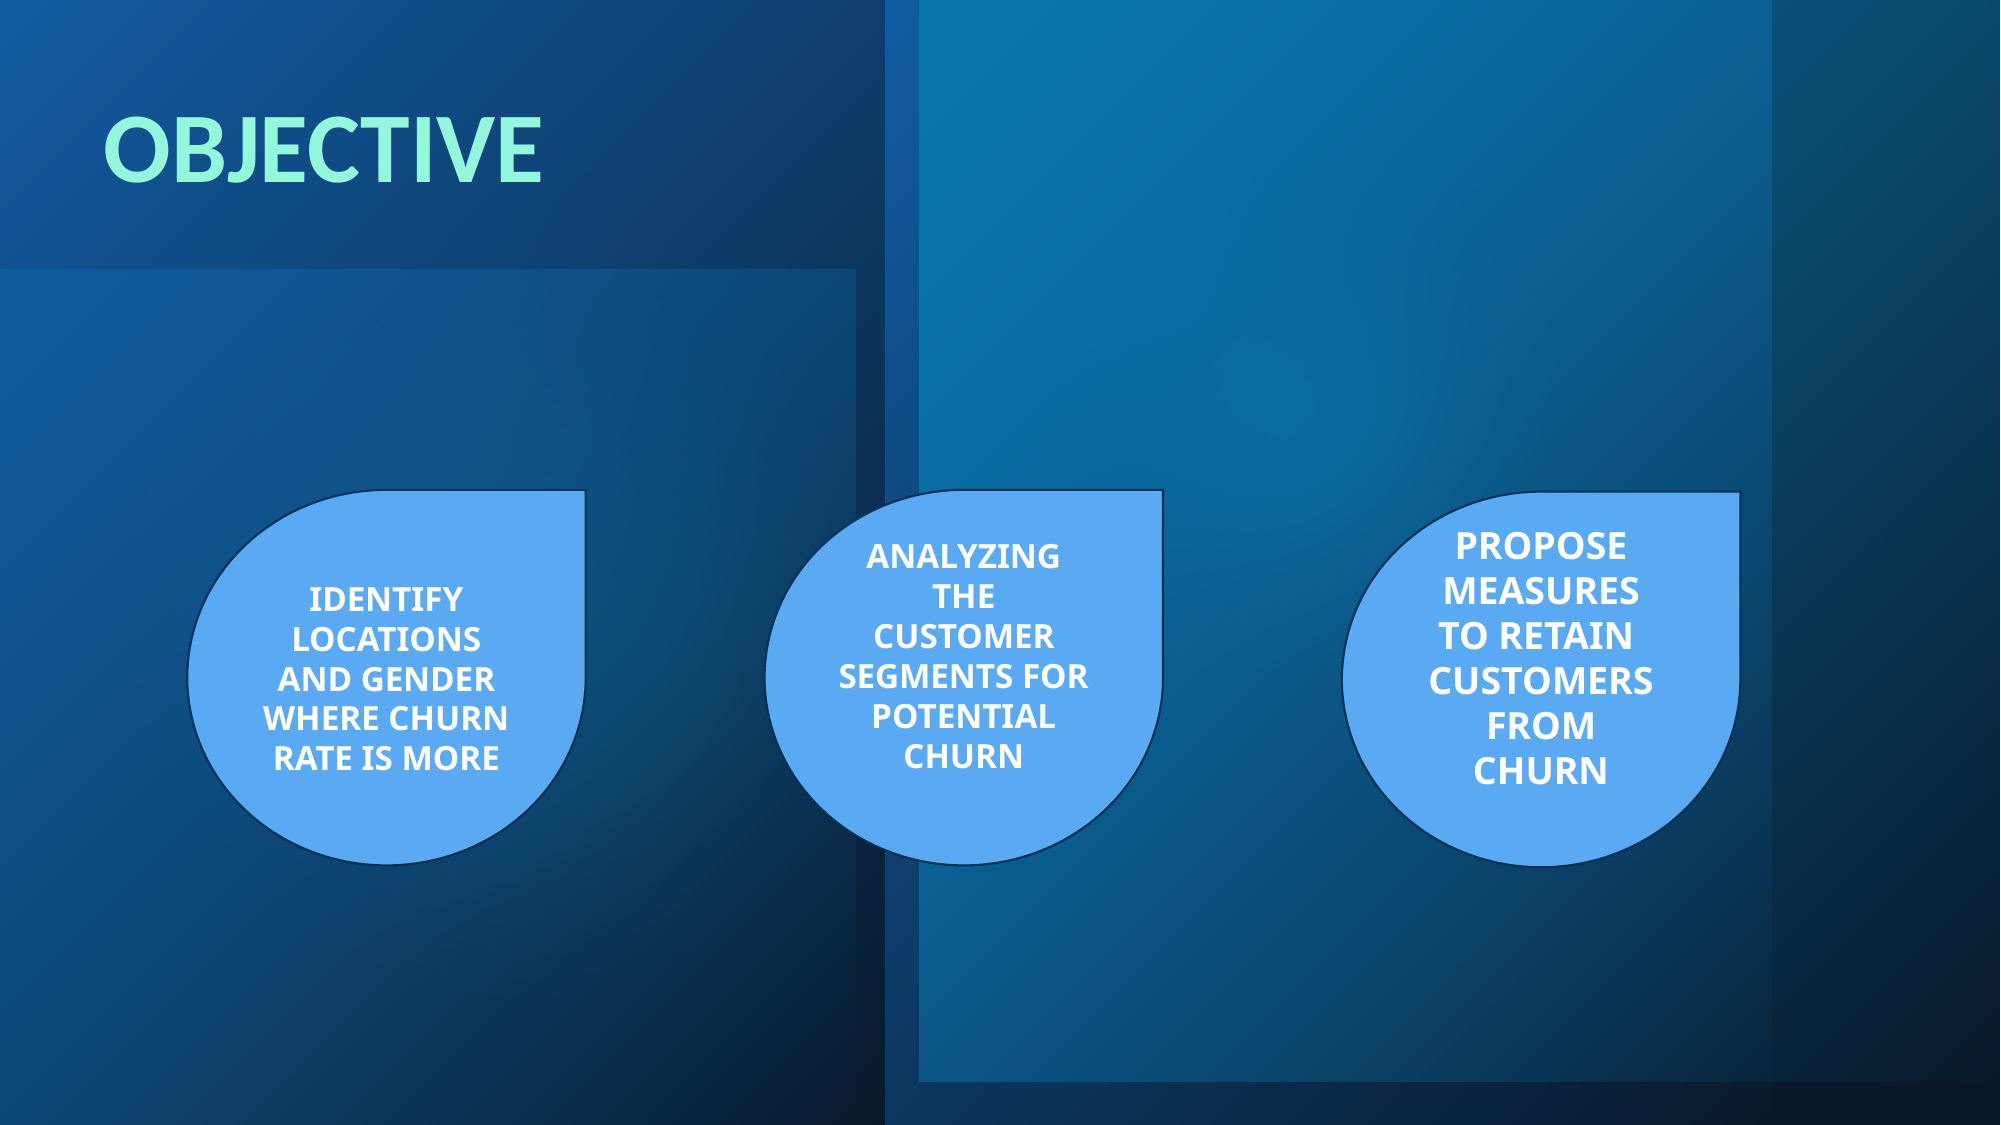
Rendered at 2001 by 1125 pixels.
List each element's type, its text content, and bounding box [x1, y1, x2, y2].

title OBJECTIVE [88, 88, 1910, 386]
text_box IDENTIFY LOCATIONS AND GENDER WHERE CHURN RATE IS MORE [186, 488, 587, 867]
text_box ANALYZING THE CUSTOMER SEGMENTS FOR POTENTIAL CHURN [763, 488, 1165, 867]
text_box PROPOSE MEASURES TO RETAIN CUSTOMERS FROM CHURN [1340, 490, 1742, 869]
